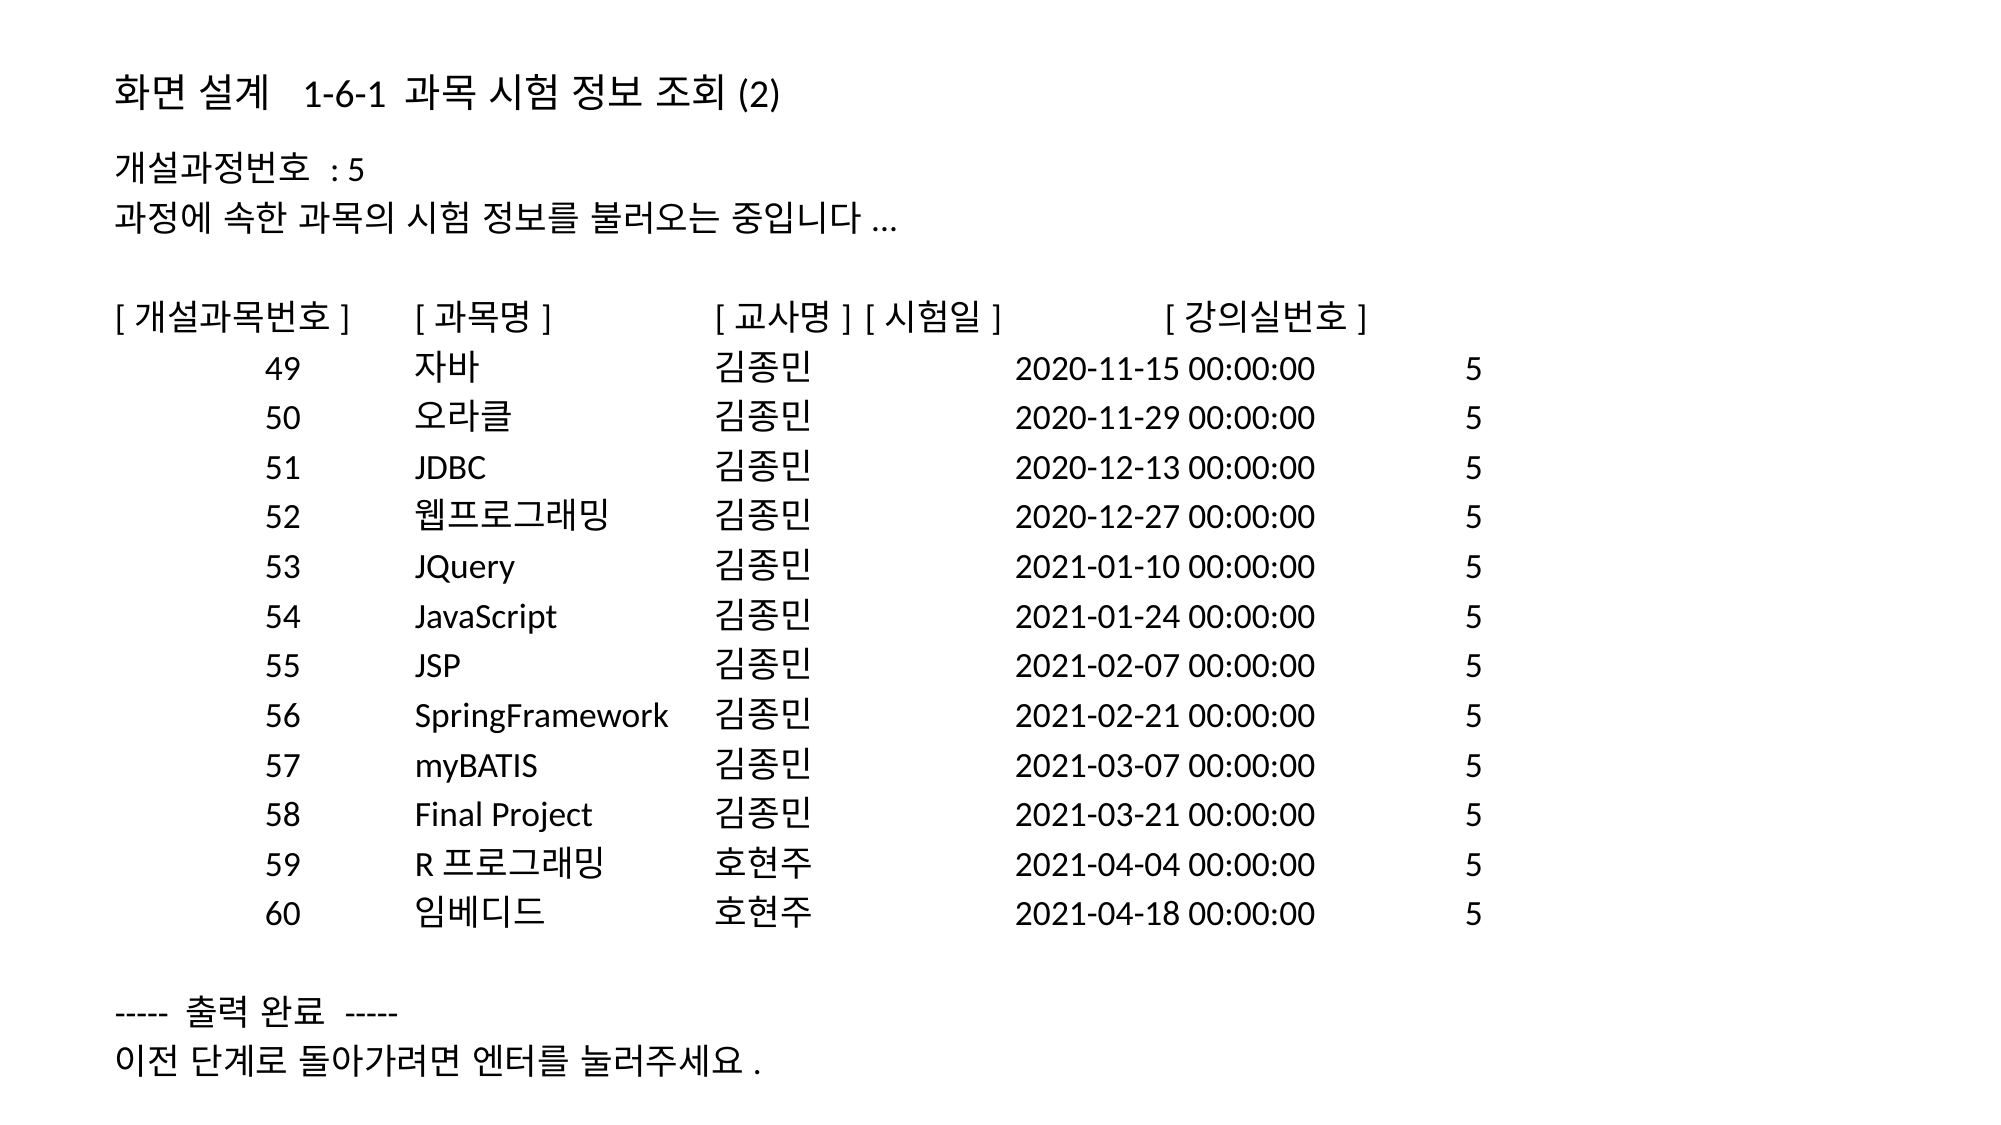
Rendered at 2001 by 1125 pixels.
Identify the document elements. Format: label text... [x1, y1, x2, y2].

list 개설과정번호 : 5 과정에 속한 과목의 시험 정보를 불러오는 중입니다... [개설과목번호] [과목명] [교사명] [시험일] [강의실번호] 49 자바 김종민 2020-11-15 00:00:00 5 50 오라클 김종민 2020-11-29 00:00:00 5 51 JDBC 김종민 2020-12-13 00:00:00 5 52 웹프로그래밍 김종민 2020-12-27 00:00:00 5 53 JQuery 김종민 2021-01-10 00:00:00 5 54 JavaScript 김종민 2021-01-24 00:00:00 5 55 JSP 김종민 2021-02-07 00:00:00 5 56 SpringFramework 김종민 2021-02-21 00:00:00 5 57 myBATIS 김종민 2021-03-07 00:00:00 5 58 Final Project 김종민 2021-03-21 00:00:00 5 59 R프로그래밍 호현주 2021-04-04 00:00:00 5 60 임베디드 호현주 2021-04-18 00:00:00 5 ----- 출력 완료 ----- 이전 단계로 돌아가려면 엔터를 눌러주세요. [99, 138, 1900, 1125]
title 화면 설계 1-6-1 과목 시험 정보 조회(2) [99, 45, 1900, 138]
